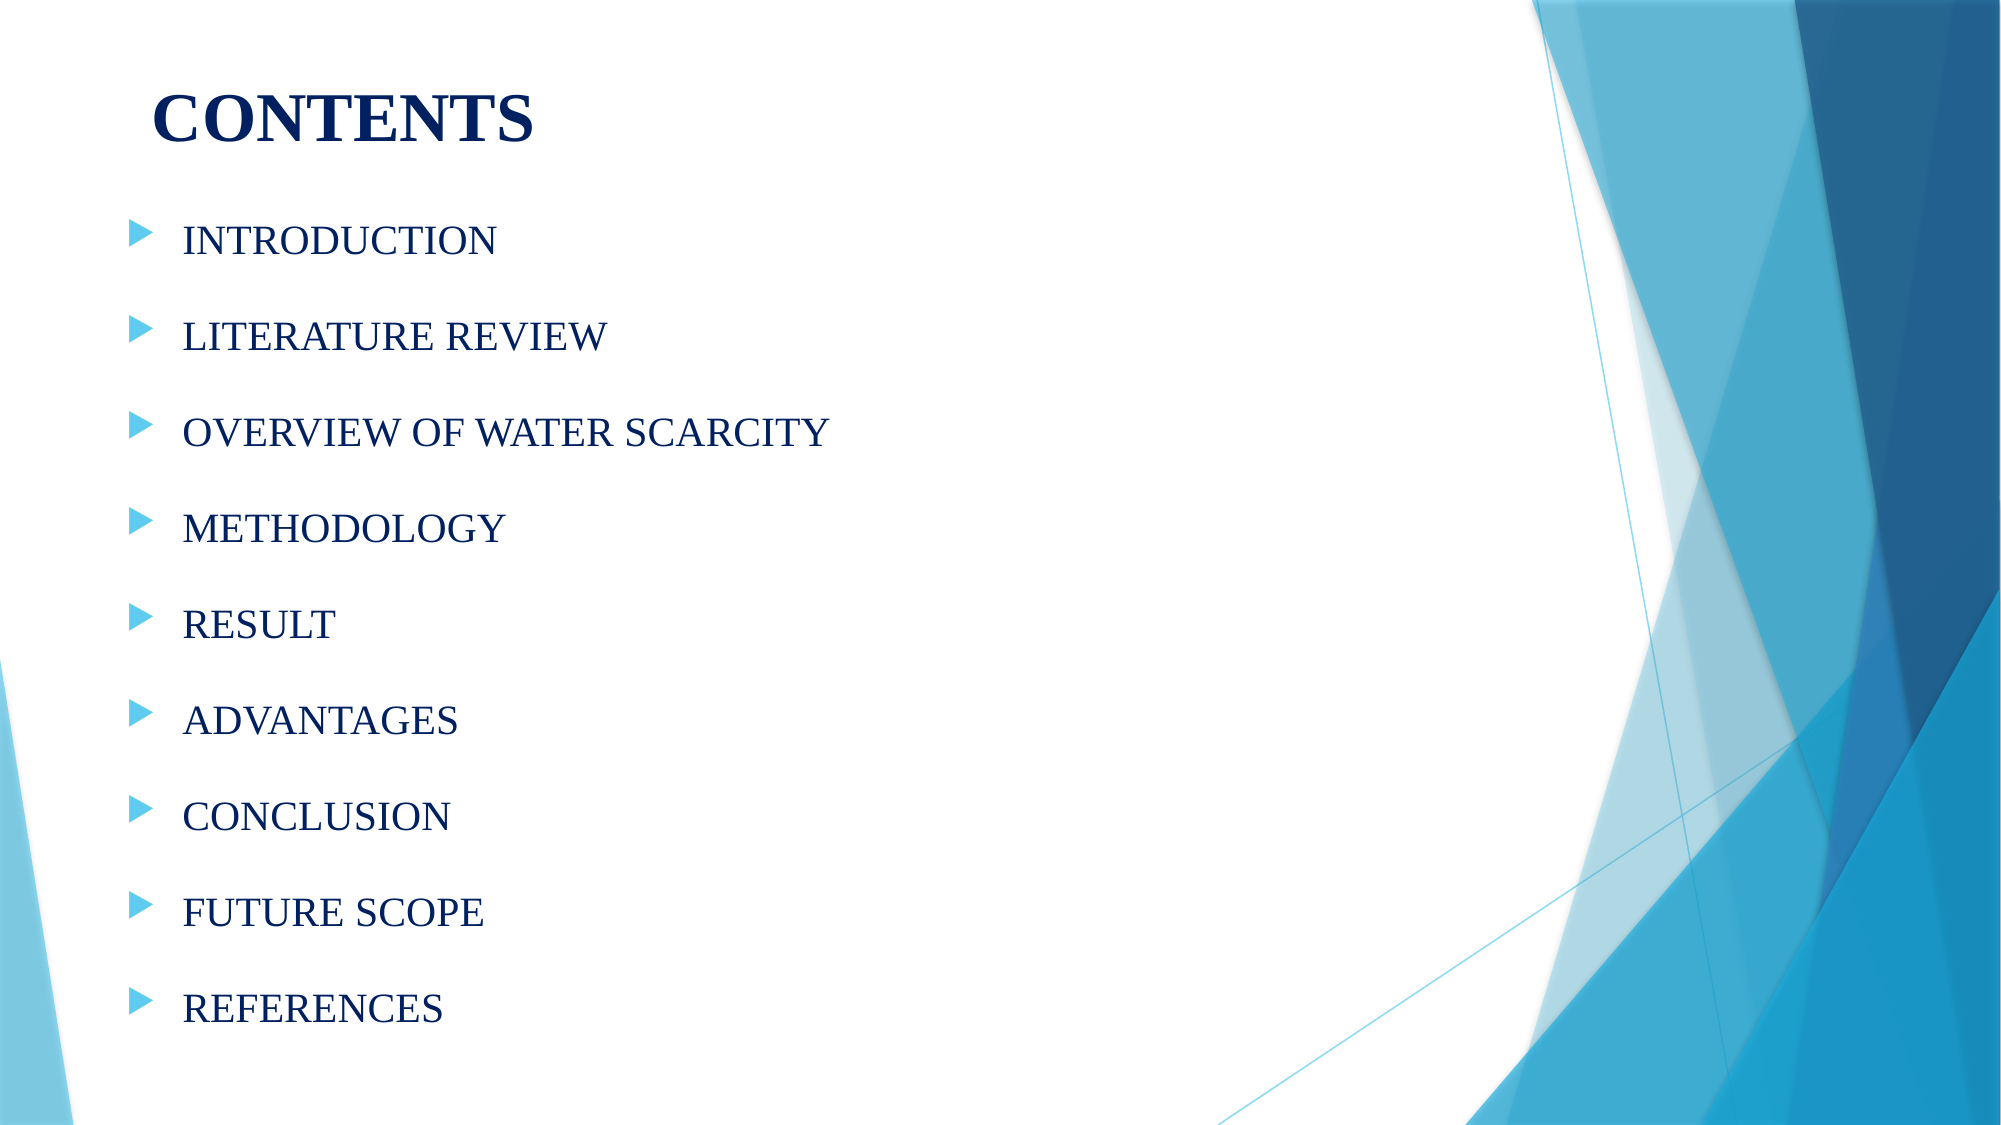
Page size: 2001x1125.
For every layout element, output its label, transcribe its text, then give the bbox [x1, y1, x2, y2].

list INTRODUCTION LITERATURE REVIEW OVERVIEW OF WATER SCARCITY METHODOLOGY RESULT ADVANTAGES CONCLUSION FUTURE SCOPE REFERENCES [111, 179, 1522, 1057]
title CONTENTS [136, 64, 1548, 164]
